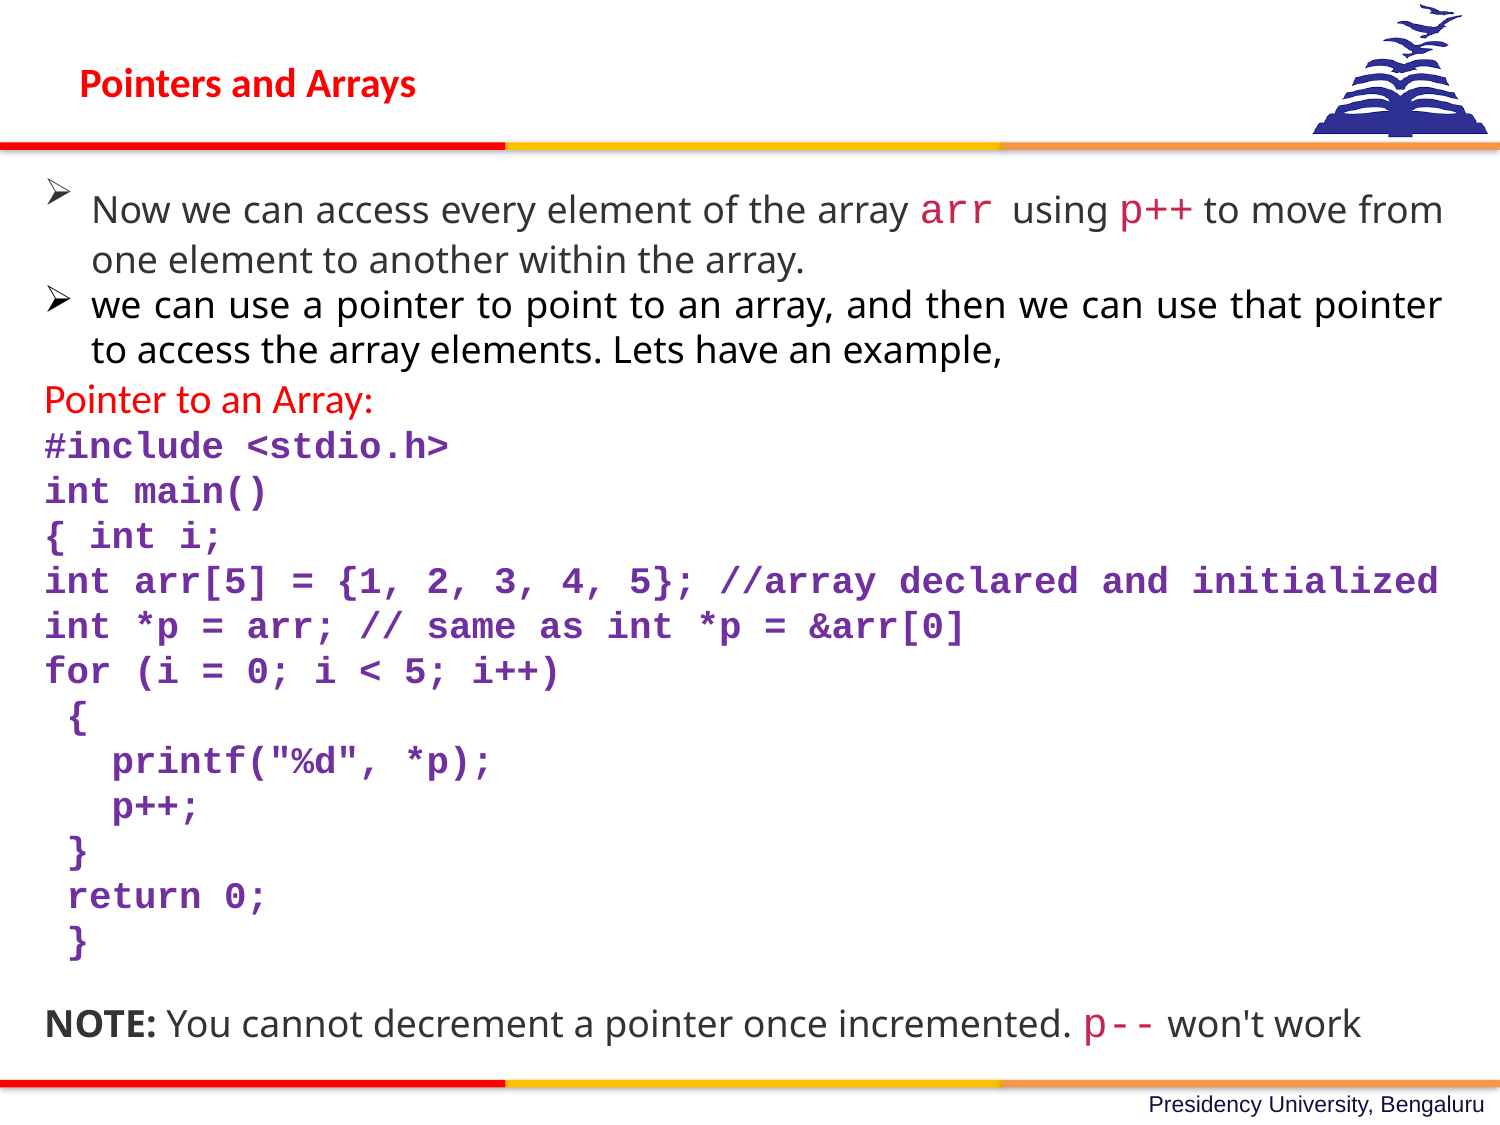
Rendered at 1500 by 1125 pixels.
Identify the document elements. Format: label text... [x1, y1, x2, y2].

text_box Pointers and Arrays [64, 48, 550, 113]
picture [1312, 4, 1488, 138]
text_box Now we can access every element of the array arr using p++ to move from one element to another within the array. we can use a pointer to point to an array, and then we can use that pointer to access the array elements. Lets have an example, Pointer to an Array: #include <stdio.h> int main() { int i; int arr[5] = {1, 2, 3, 4, 5}; //array declared and initialized int *p = arr; // same as int *p = &arr[0] for (i = 0; i < 5; i++) { printf("%d", *p); p++; } return 0; } NOTE: You cannot decrement a pointer once incremented. p-- won't work [29, 148, 1459, 1099]
